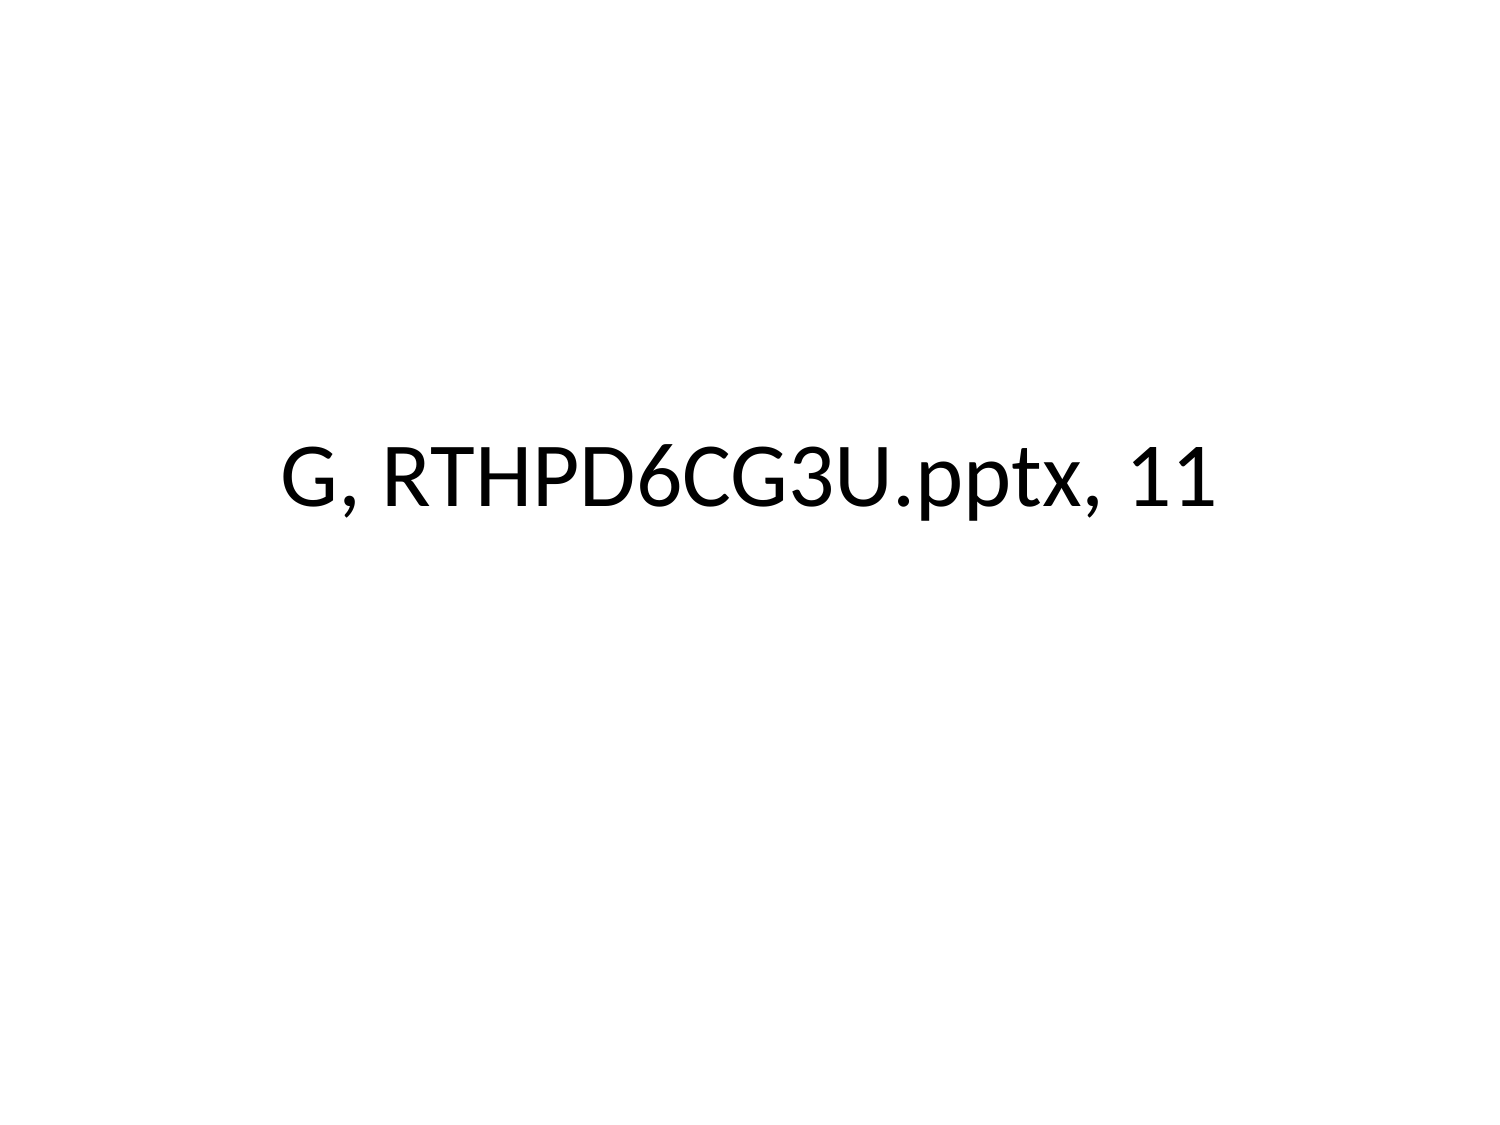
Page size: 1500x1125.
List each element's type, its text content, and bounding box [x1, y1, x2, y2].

title G, RTHPD6CG3U.pptx, 11 [112, 349, 1388, 591]
